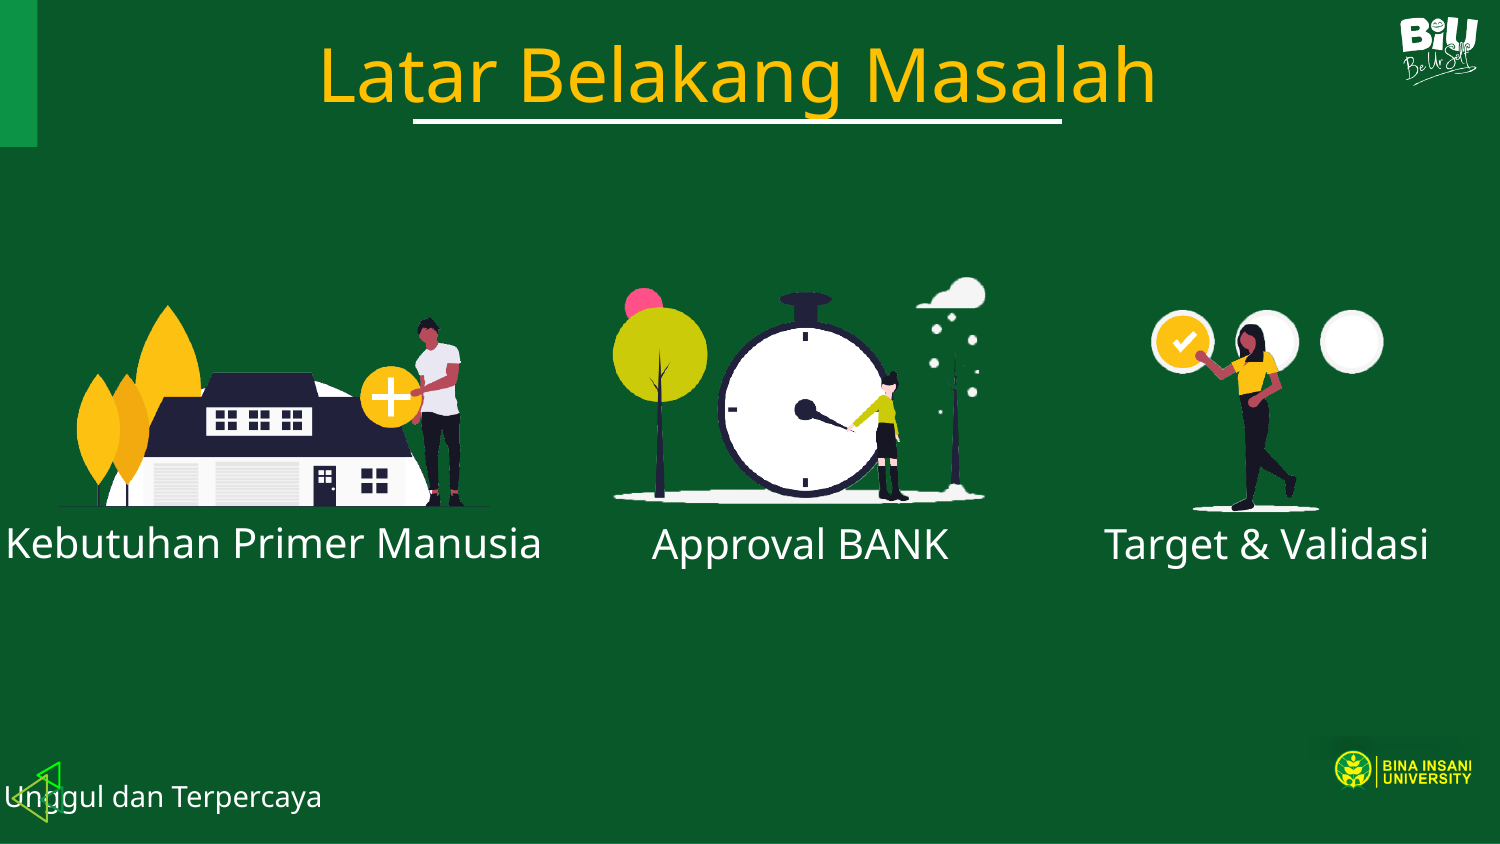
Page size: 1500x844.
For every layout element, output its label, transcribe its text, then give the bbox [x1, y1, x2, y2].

text_box Approval BANK [637, 547, 964, 576]
text_box Kebutuhan Primer Manusia [0, 509, 558, 575]
text_box Target & Validasi [1089, 510, 1445, 576]
picture [1112, 284, 1422, 539]
picture [1325, 734, 1476, 807]
text_box Latar Belakang Masalah [302, 19, 1175, 125]
picture [562, 243, 1038, 539]
picture [1387, 7, 1487, 96]
picture [12, 273, 536, 537]
